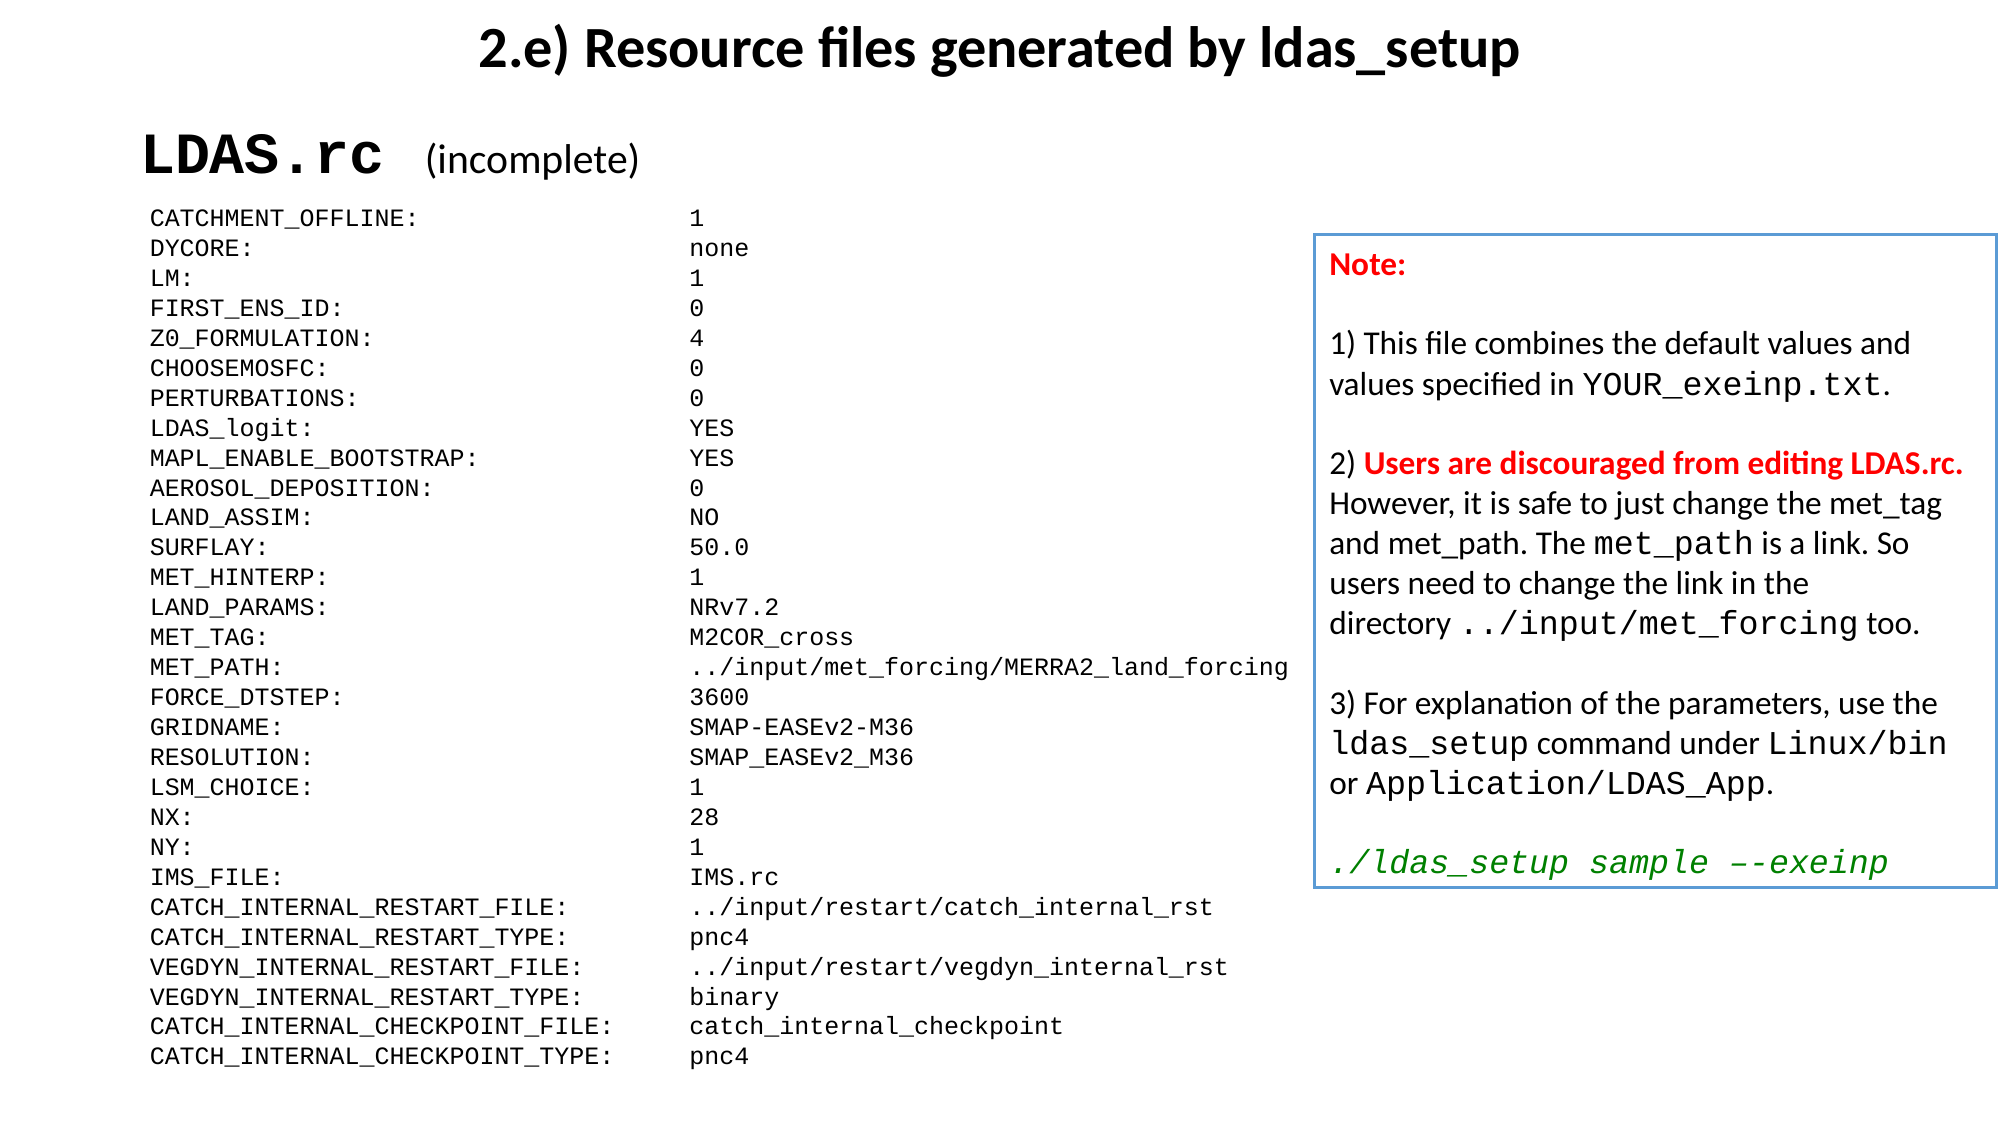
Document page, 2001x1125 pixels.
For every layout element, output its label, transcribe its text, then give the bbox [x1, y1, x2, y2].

text_box Note: 1) This file combines the default values and values specified in YOUR_exeinp.txt. 2) Users are discouraged from editing LDAS.rc. However, it is safe to just change the met_tag and met_path. The met_path is a link. So users need to change the link in the directory ../input/met_forcing too. 3) For explanation of the parameters, use the ldas_setup command under Linux/bin or Application/LDAS_App. ./ldas_setup sample –-exeinp [1314, 234, 1997, 888]
text_box 2.e) Resource files generated by ldas_setup [29, 1, 1970, 86]
text_box LDAS.rc (incomplete) [125, 108, 753, 193]
text_box CATCHMENT_OFFLINE: 1 DYCORE: none LM: 1 FIRST_ENS_ID: 0 Z0_FORMULATION: 4 CHOOSEMOSFC: 0 PERTURBATIONS: 0 LDAS_logit: YES MAPL_ENABLE_BOOTSTRAP: YES AEROSOL_DEPOSITION: 0 LAND_ASSIM: NO SURFLAY: 50.0 MET_HINTERP: 1 LAND_PARAMS: NRv7.2 MET_TAG: M2COR_cross MET_PATH: ../input/met_forcing/MERRA2_land_forcing FORCE_DTSTEP: 3600 GRIDNAME: SMAP-EASEv2-M36 RESOLUTION: SMAP_EASEv2_M36 LSM_CHOICE: 1 NX: 28 NY: 1 IMS_FILE: IMS.rc CATCH_INTERNAL_RESTART_FILE: ../input/restart/catch_internal_rst CATCH_INTERNAL_RESTART_TYPE: pnc4 VEGDYN_INTERNAL_RESTART_FILE: ../input/restart/vegdyn_internal_rst VEGDYN_INTERNAL_RESTART_TYPE: binary CATCH_INTERNAL_CHECKPOINT_FILE: catch_internal_checkpoint CATCH_INTERNAL_CHECKPOINT_TYPE: pnc4 [135, 194, 1305, 1078]
